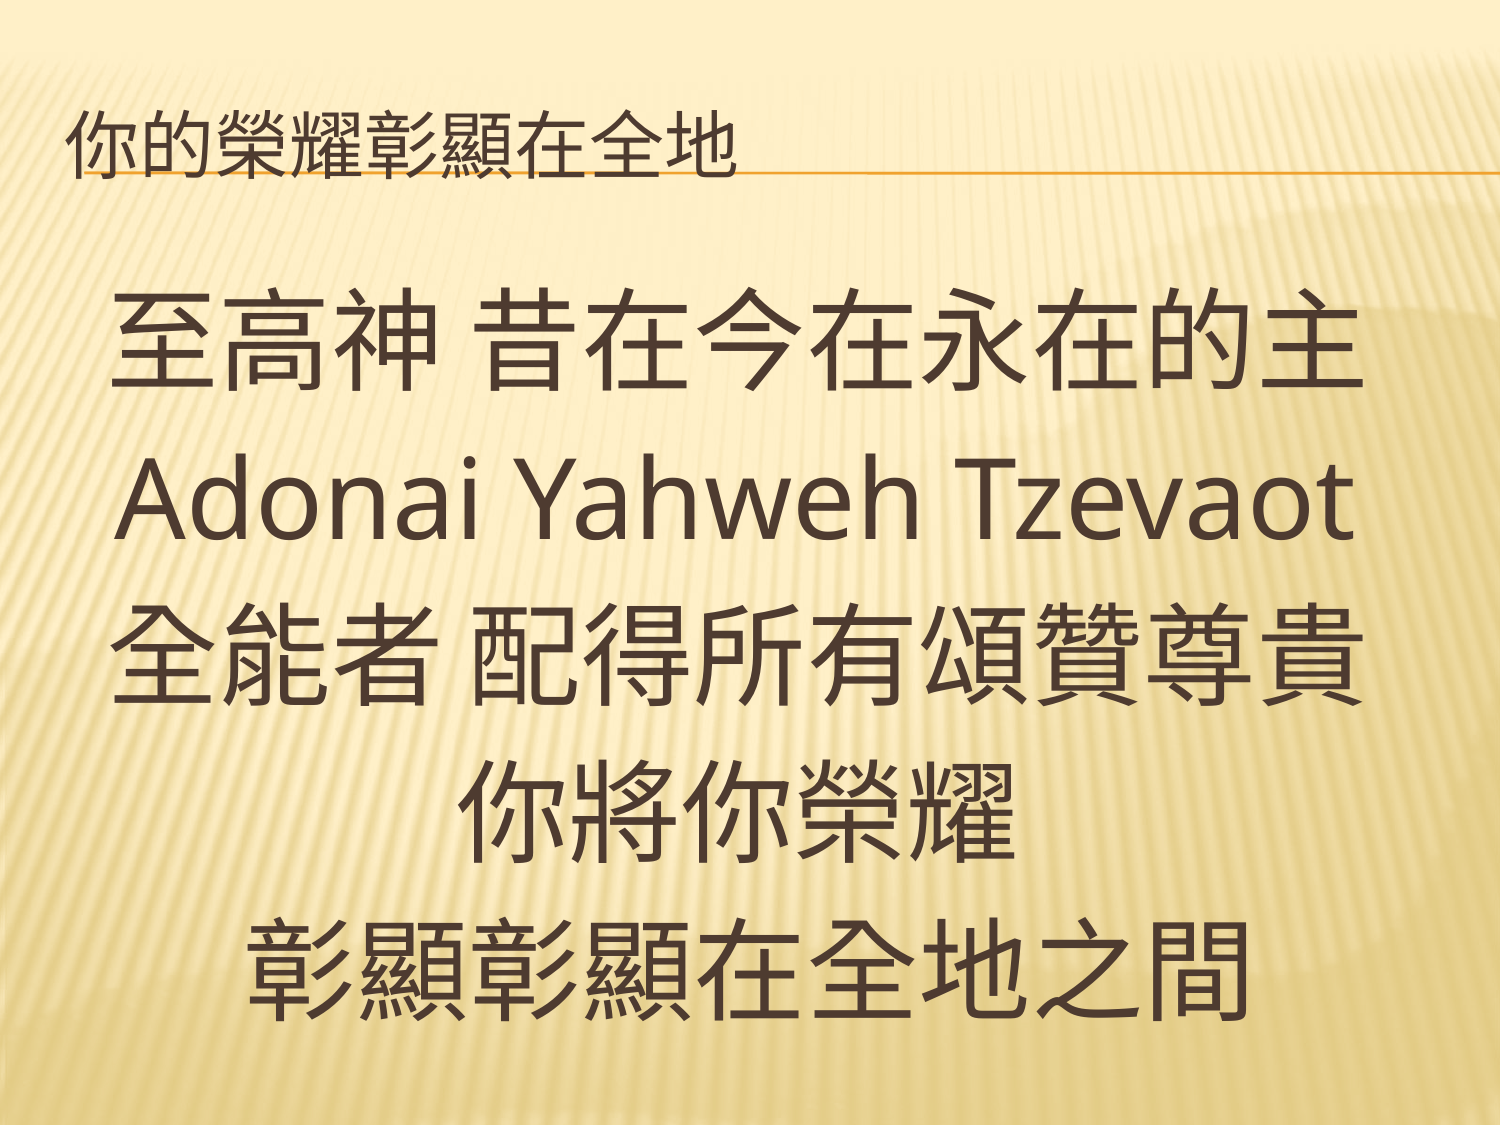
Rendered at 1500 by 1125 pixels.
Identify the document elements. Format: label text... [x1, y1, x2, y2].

list 至高神 昔在今在永在的主 Adonai Yahweh Tzevaot 全能者 配得所有頌贊尊貴 你將你榮耀 彰顯彰顯在全地之間 [0, 262, 1500, 1125]
title 你的榮耀彰顯在全地 [50, 75, 1475, 213]
